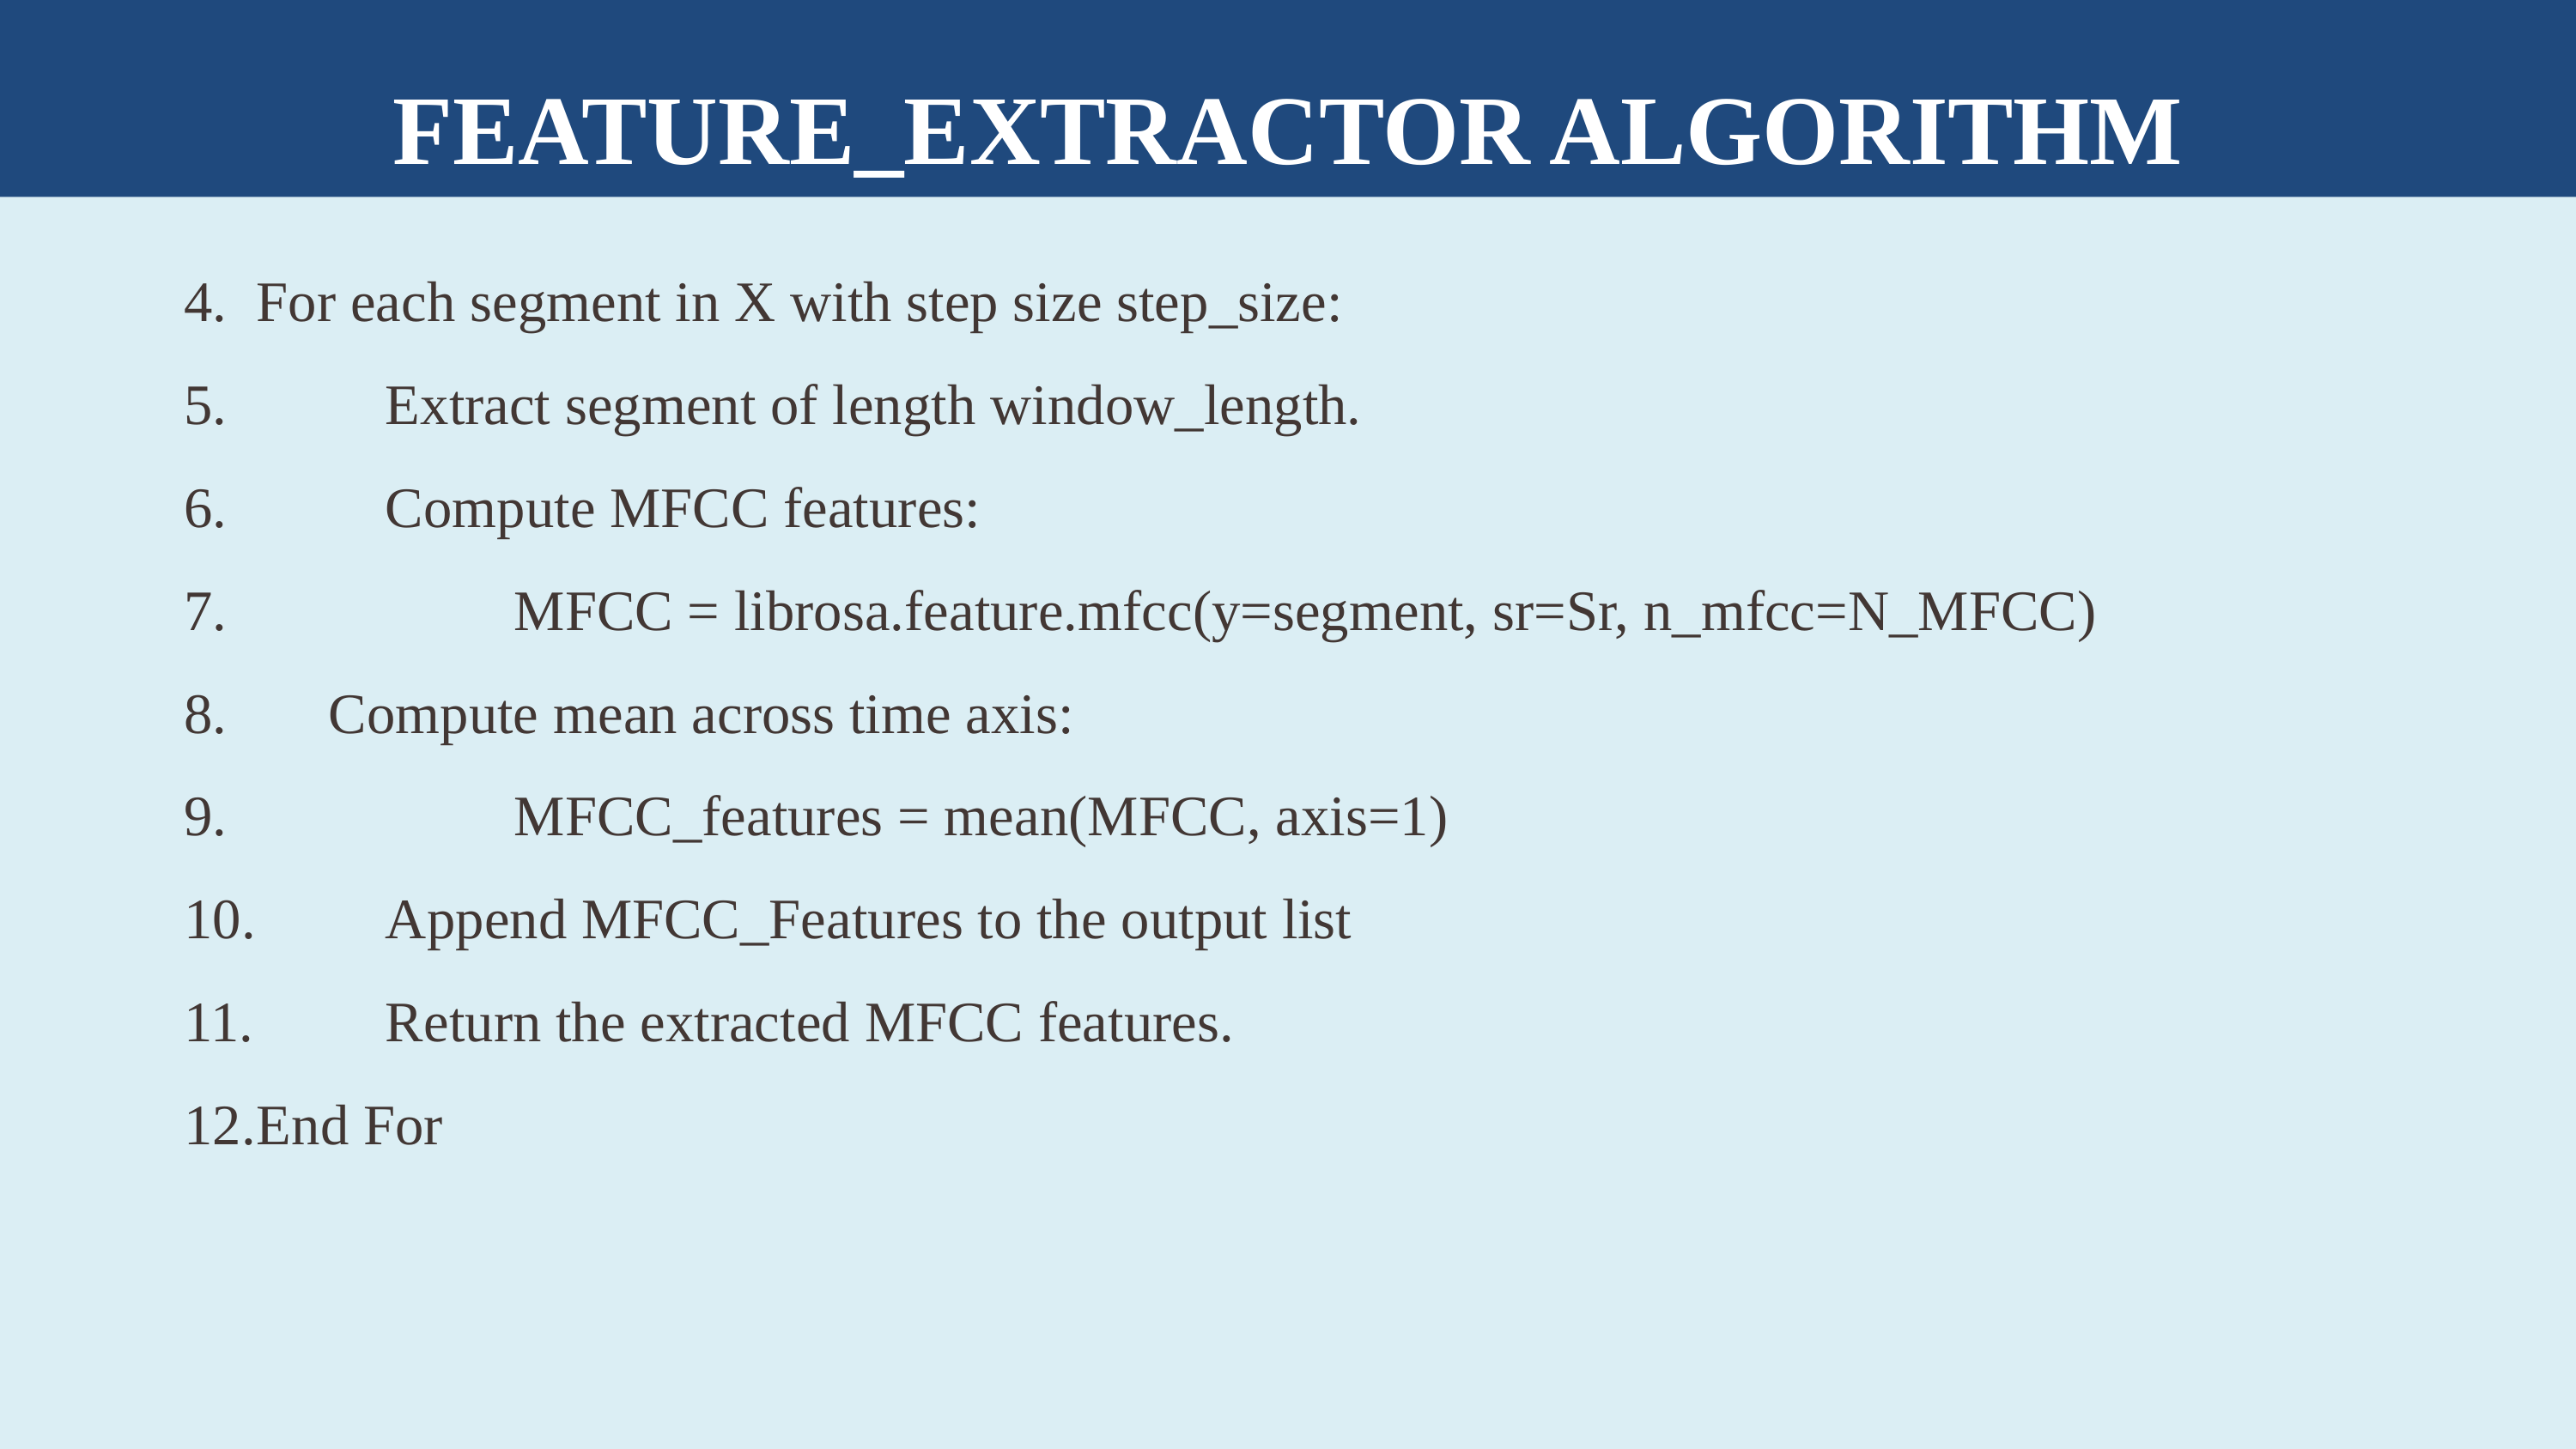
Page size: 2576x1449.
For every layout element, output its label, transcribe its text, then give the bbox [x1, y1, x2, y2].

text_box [0, 0, 2576, 197]
text_box For each segment in X with step size step_size: Extract segment of length window_length. Compute MFCC features: MFCC = librosa.feature.mfcc(y=segment, sr=Sr, n_mfcc=N_MFCC) Compute mean across time axis: MFCC_features = mean(MFCC, axis=1) Append MFCC_Features to the output list Return the extracted MFCC features. End For [184, 229, 2573, 1157]
